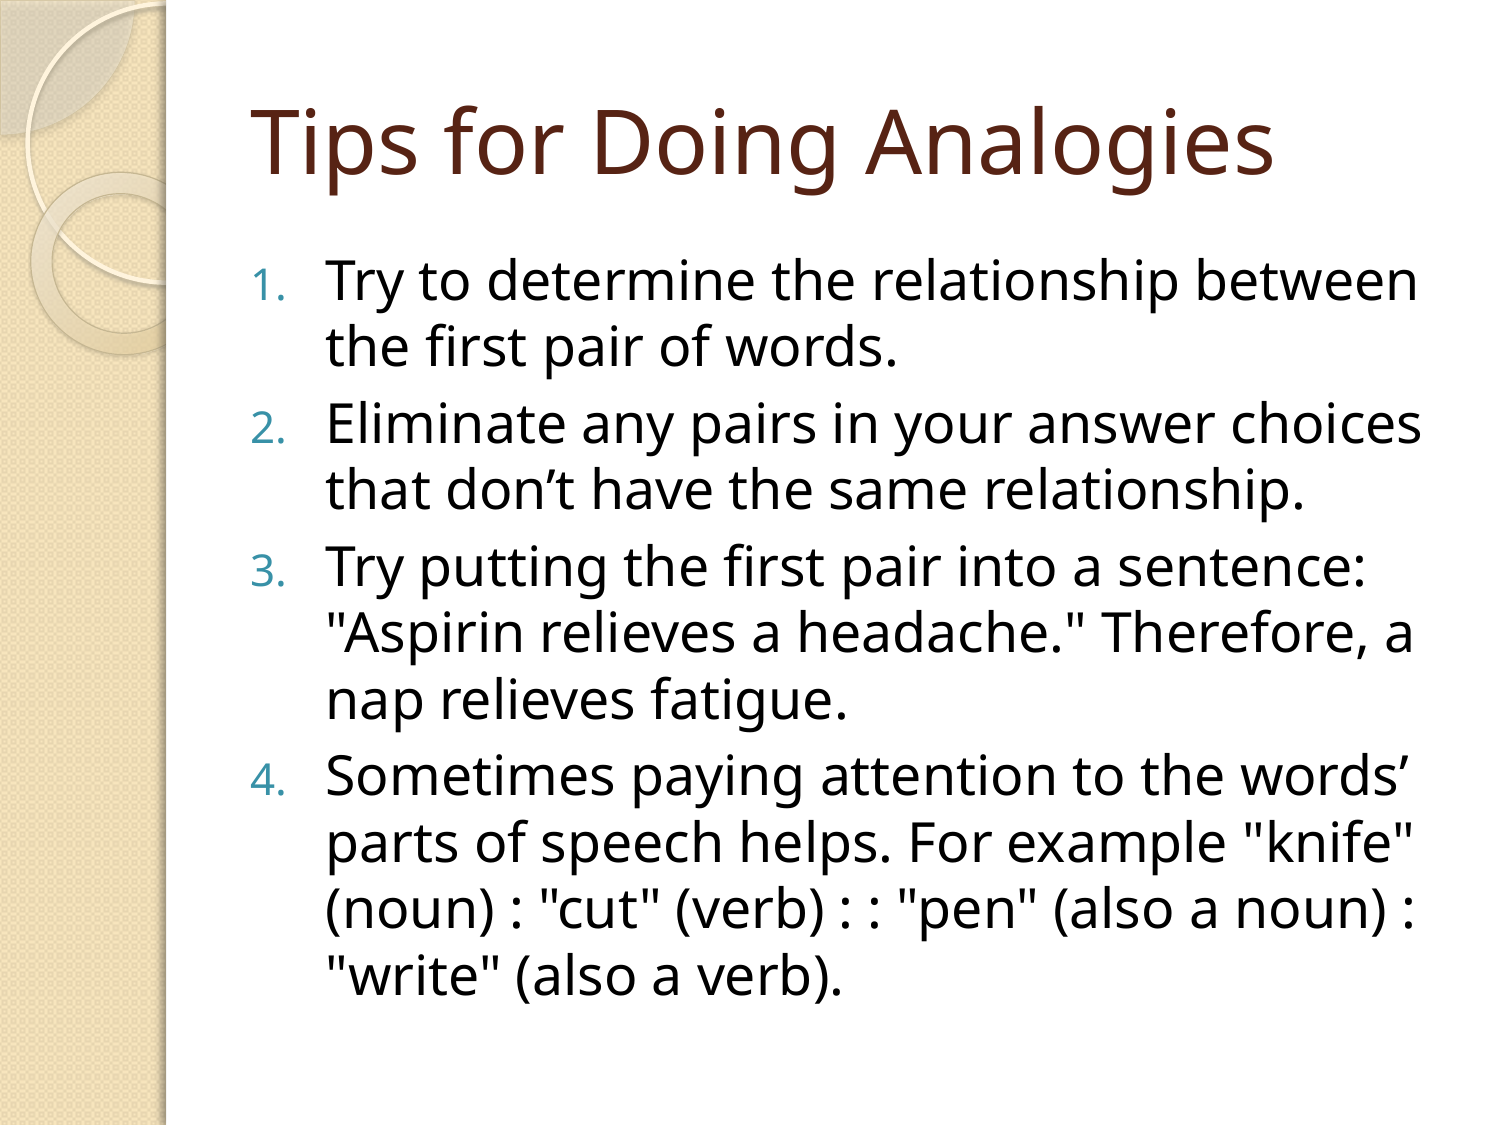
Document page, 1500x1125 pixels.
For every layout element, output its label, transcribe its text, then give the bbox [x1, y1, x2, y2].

list Try to determine the relationship between the first pair of words. Eliminate any pairs in your answer choices that don’t have the same relationship. Try putting the first pair into a sentence: "Aspirin relieves a headache." Therefore, a nap relieves fatigue. Sometimes paying attention to the words’ parts of speech helps. For example "knife" (noun) : "cut" (verb) : : "pen" (also a noun) : "write" (also a verb). [235, 237, 1466, 1025]
title Tips for Doing Analogies [235, 45, 1466, 233]
